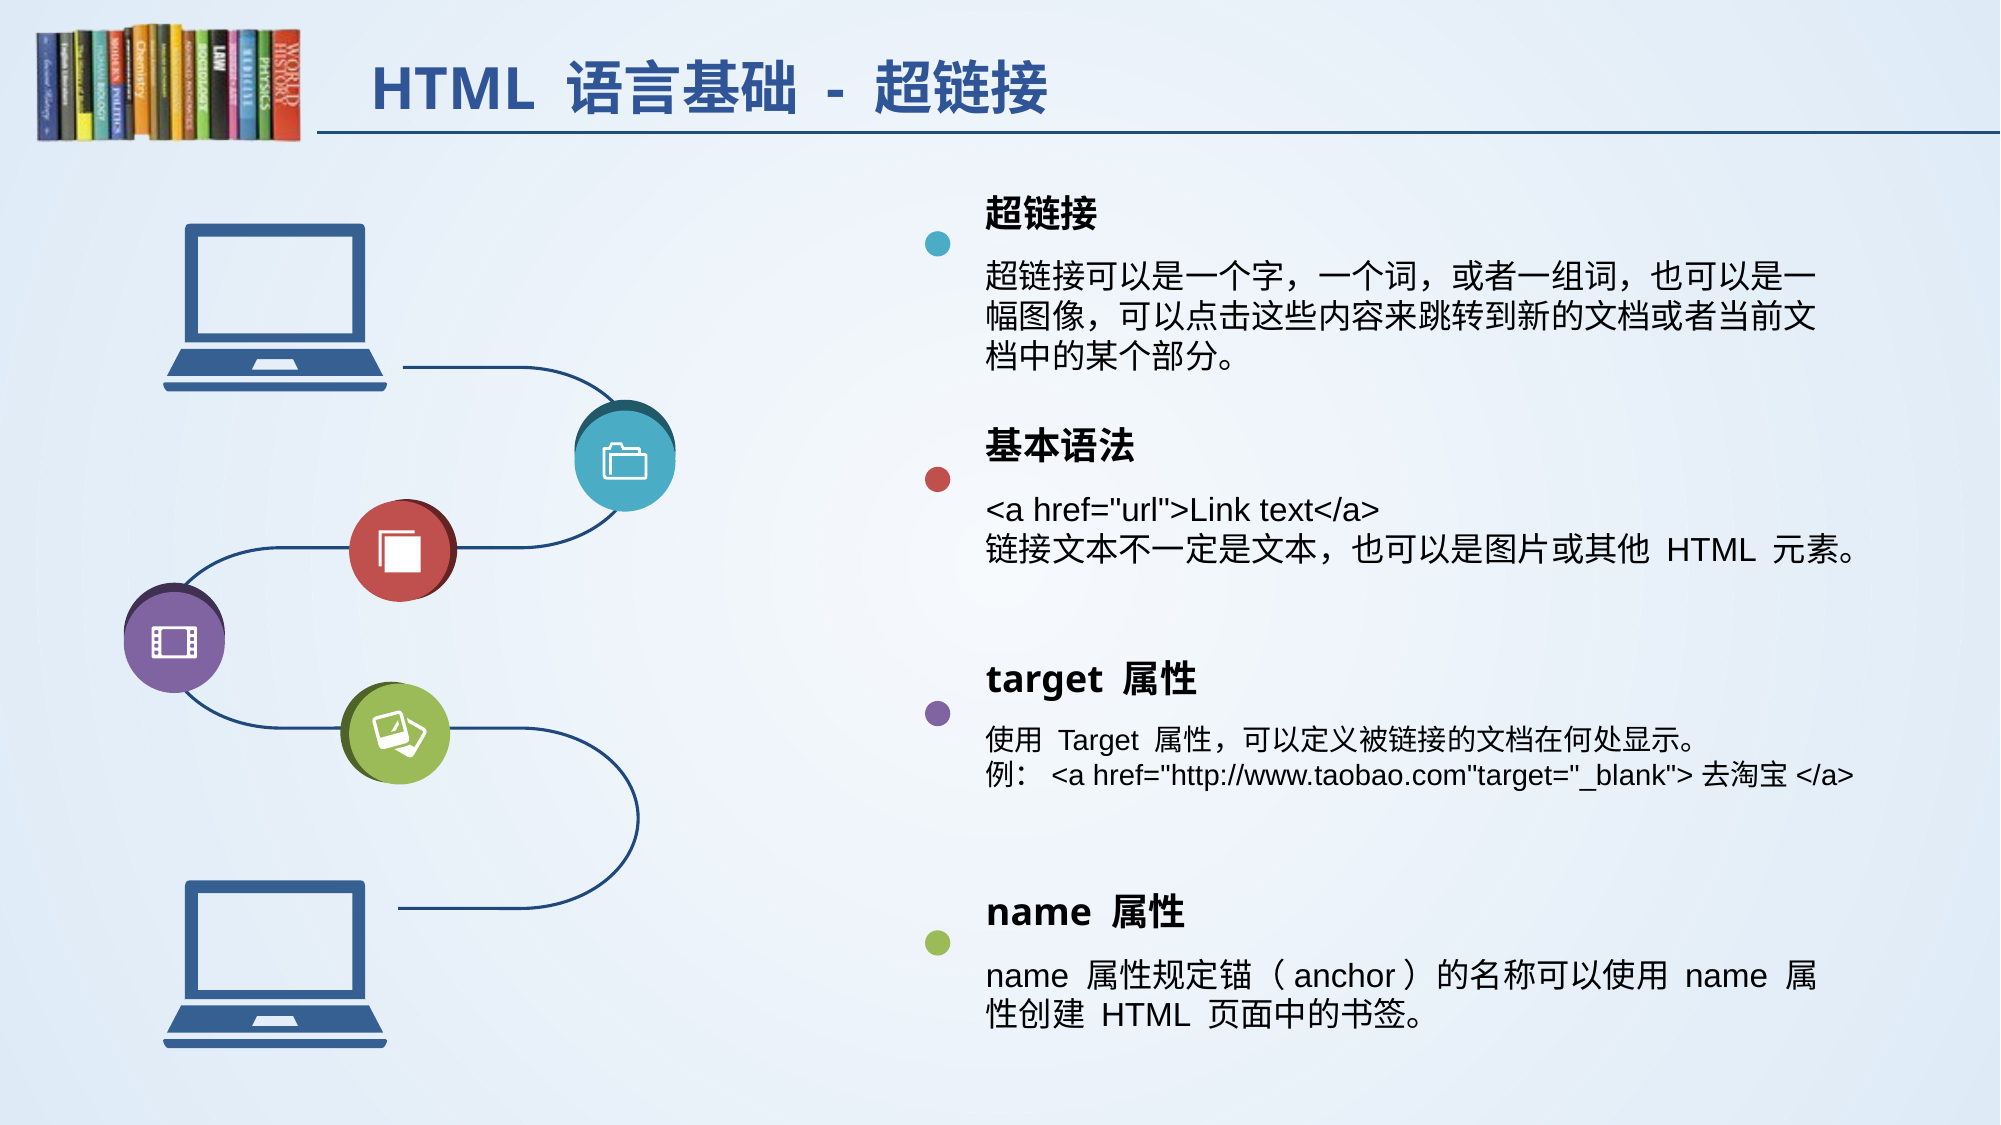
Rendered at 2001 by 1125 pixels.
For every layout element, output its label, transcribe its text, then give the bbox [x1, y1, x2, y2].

text_box [163, 382, 388, 392]
text_box [923, 230, 952, 258]
text_box [602, 442, 648, 480]
text_box [183, 880, 367, 1000]
text_box [349, 683, 451, 785]
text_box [371, 710, 428, 758]
picture [23, 0, 317, 173]
text_box [573, 409, 677, 513]
text_box [339, 680, 406, 784]
text_box [398, 727, 640, 910]
text_box 使用 Target 属性，可以定义被链接的文档在何处显示。 例：<a href="http://www.taobao.com"target="_blank">去淘宝</a> [971, 713, 1891, 799]
text_box [151, 626, 197, 659]
text_box 超链接可以是一个字，一个词，或者一组词，也可以是一幅图像，可以点击这些内容来跳转到新的文档或者当前文档中的某个部分。 [971, 248, 1860, 383]
text_box [925, 930, 951, 956]
text_box 基本语法 [971, 415, 1346, 475]
text_box [348, 499, 452, 603]
text_box [925, 466, 951, 493]
text_box [397, 498, 459, 600]
text_box [185, 546, 406, 730]
text_box [163, 1039, 388, 1049]
text_box <a href="url">Link text</a> 链接文本不一定是文本，也可以是图片或其他 HTML 元素。 [971, 480, 1860, 576]
text_box [399, 366, 616, 549]
text_box [573, 398, 677, 453]
text_box [122, 581, 226, 643]
text_box HTML 语言基础 - 超链接 [355, 43, 1938, 129]
text_box [123, 591, 225, 694]
text_box name 属性 [971, 880, 1346, 941]
text_box [166, 348, 384, 376]
text_box target 属性 [971, 647, 1346, 708]
text_box [923, 699, 952, 728]
text_box 超链接 [971, 182, 1346, 243]
text_box name 属性规定锚（anchor）的名称可以使用 name 属性创建 HTML 页面中的书签。 [971, 946, 1860, 1041]
text_box [166, 1005, 384, 1033]
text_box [378, 530, 421, 573]
text_box [183, 223, 367, 343]
